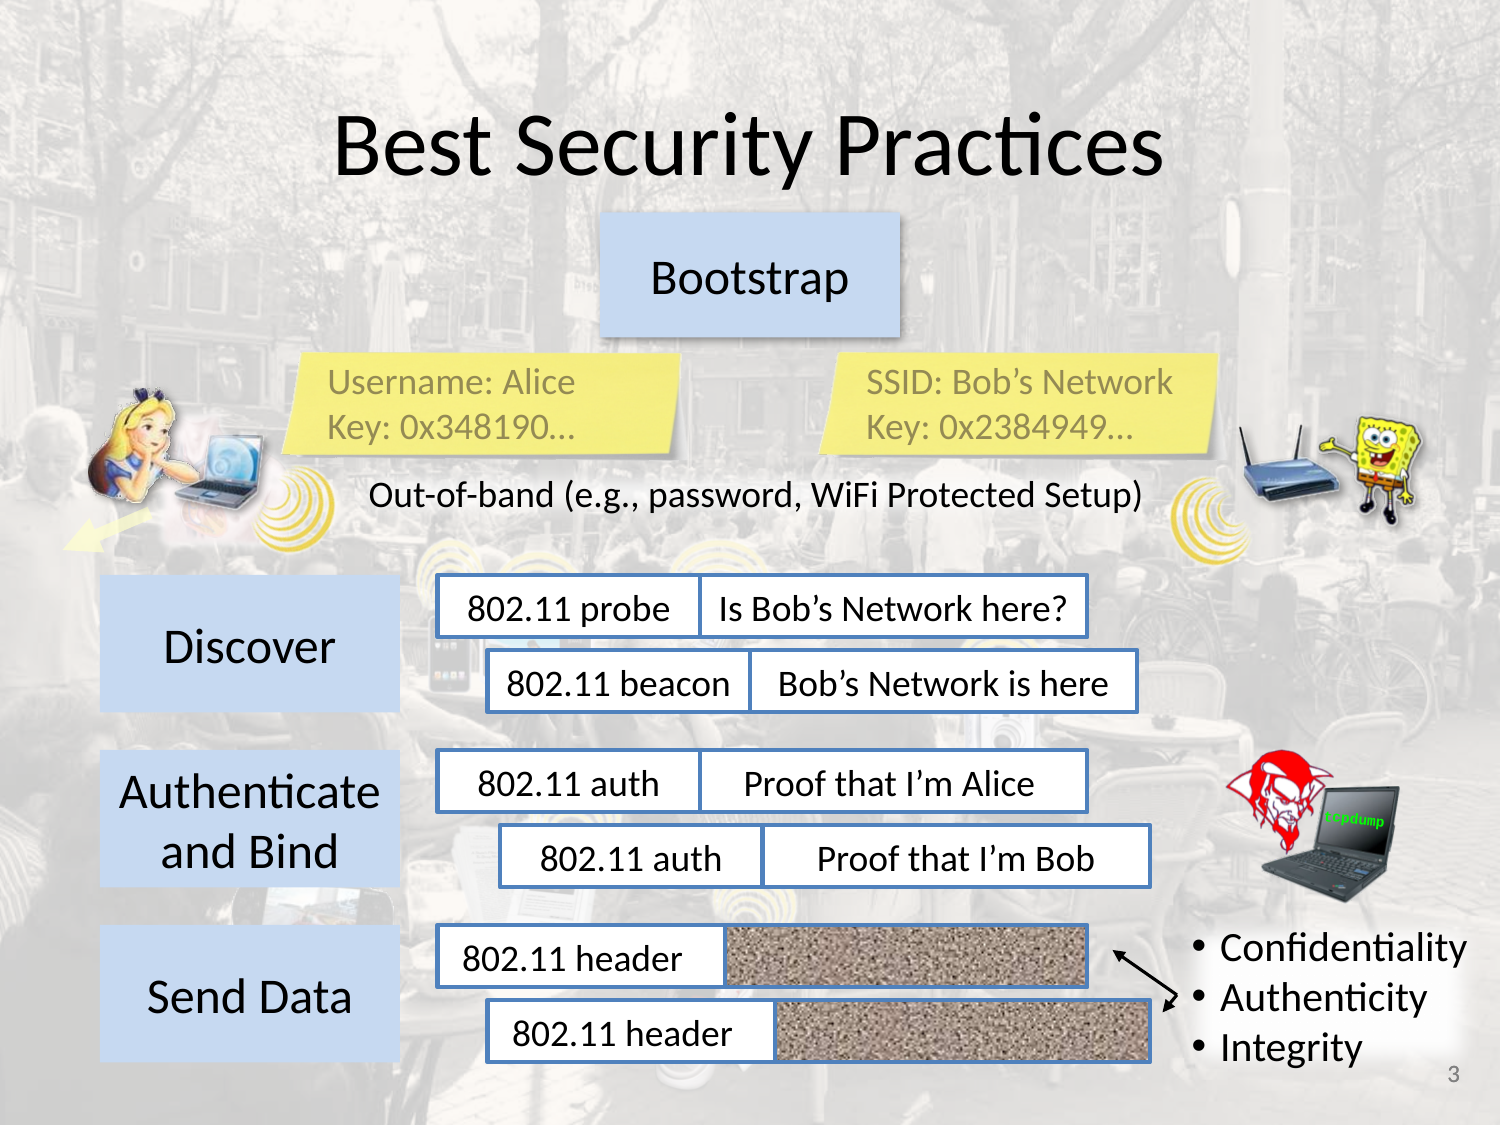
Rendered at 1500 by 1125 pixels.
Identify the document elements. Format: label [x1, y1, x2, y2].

picture [1237, 412, 1427, 529]
text_box [1112, 912, 1485, 1080]
text_box [99, 924, 1107, 1063]
text_box [99, 574, 1138, 713]
text_box [99, 749, 1151, 888]
picture [87, 387, 277, 523]
text_box [274, 349, 701, 460]
text_box [0, 0, 1500, 1125]
text_box [1224, 749, 1402, 904]
text_box [812, 349, 1238, 460]
text_box [259, 462, 1245, 575]
